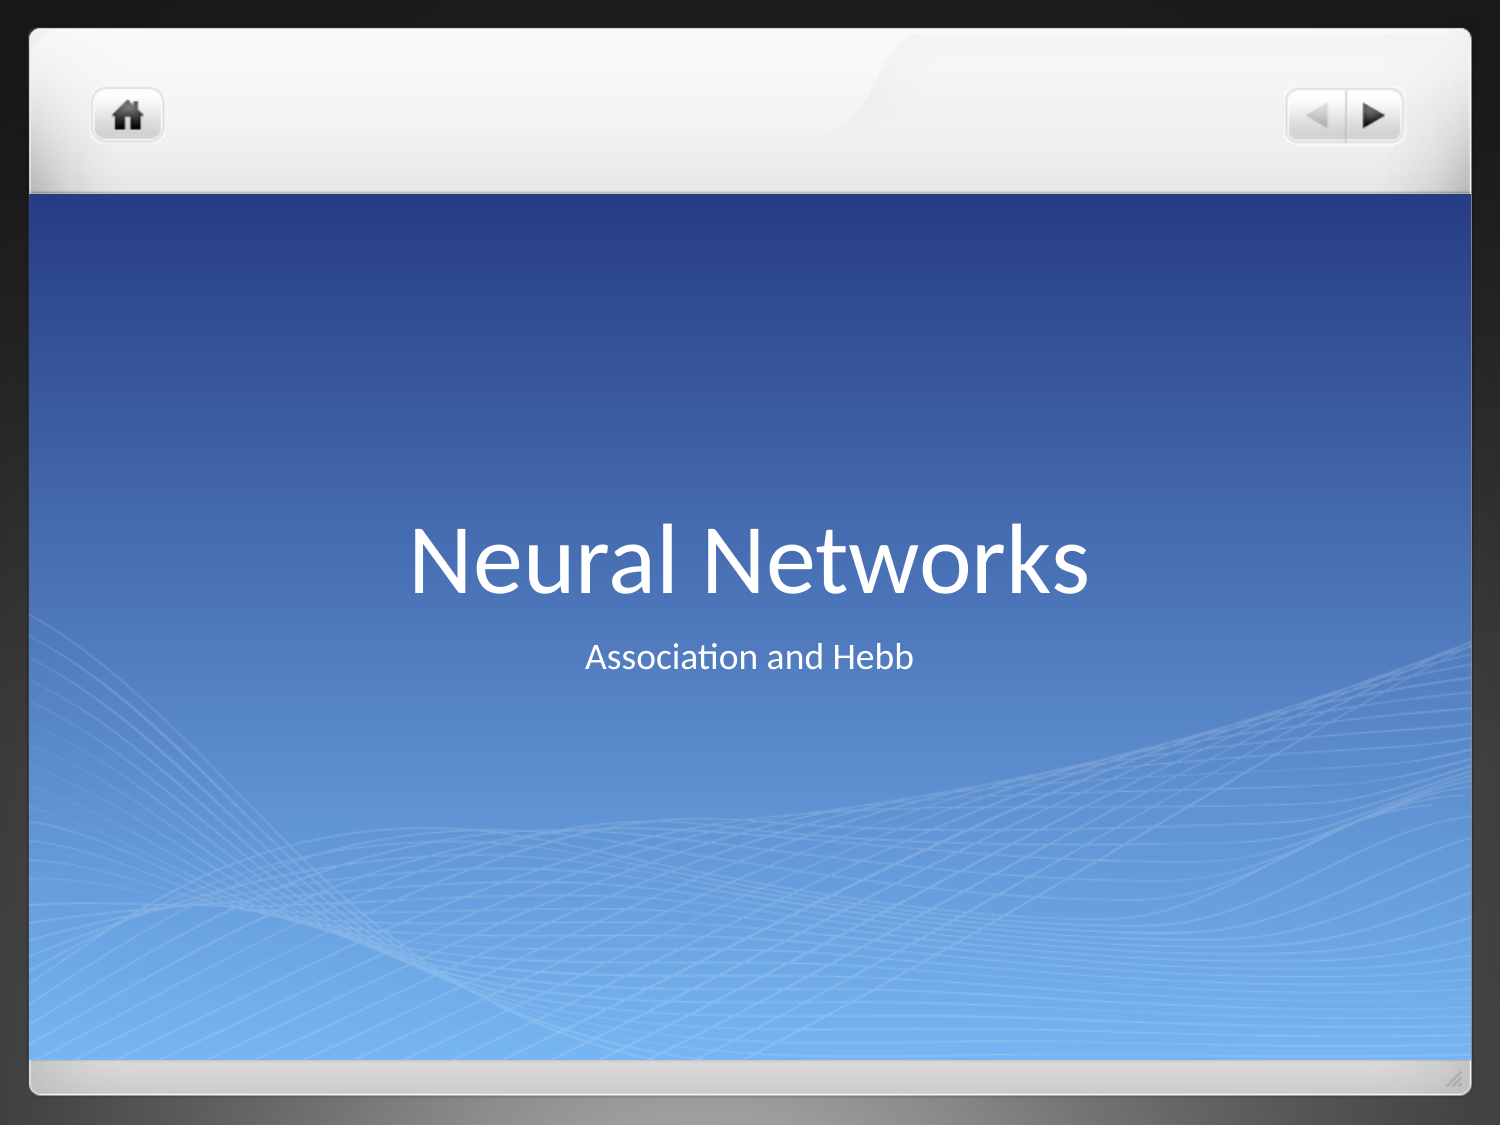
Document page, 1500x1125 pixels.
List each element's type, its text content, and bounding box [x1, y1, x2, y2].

picture [0, 0, 1500, 1125]
subtitle Association and Hebb [68, 624, 1432, 749]
title Neural Networks [68, 355, 1432, 622]
